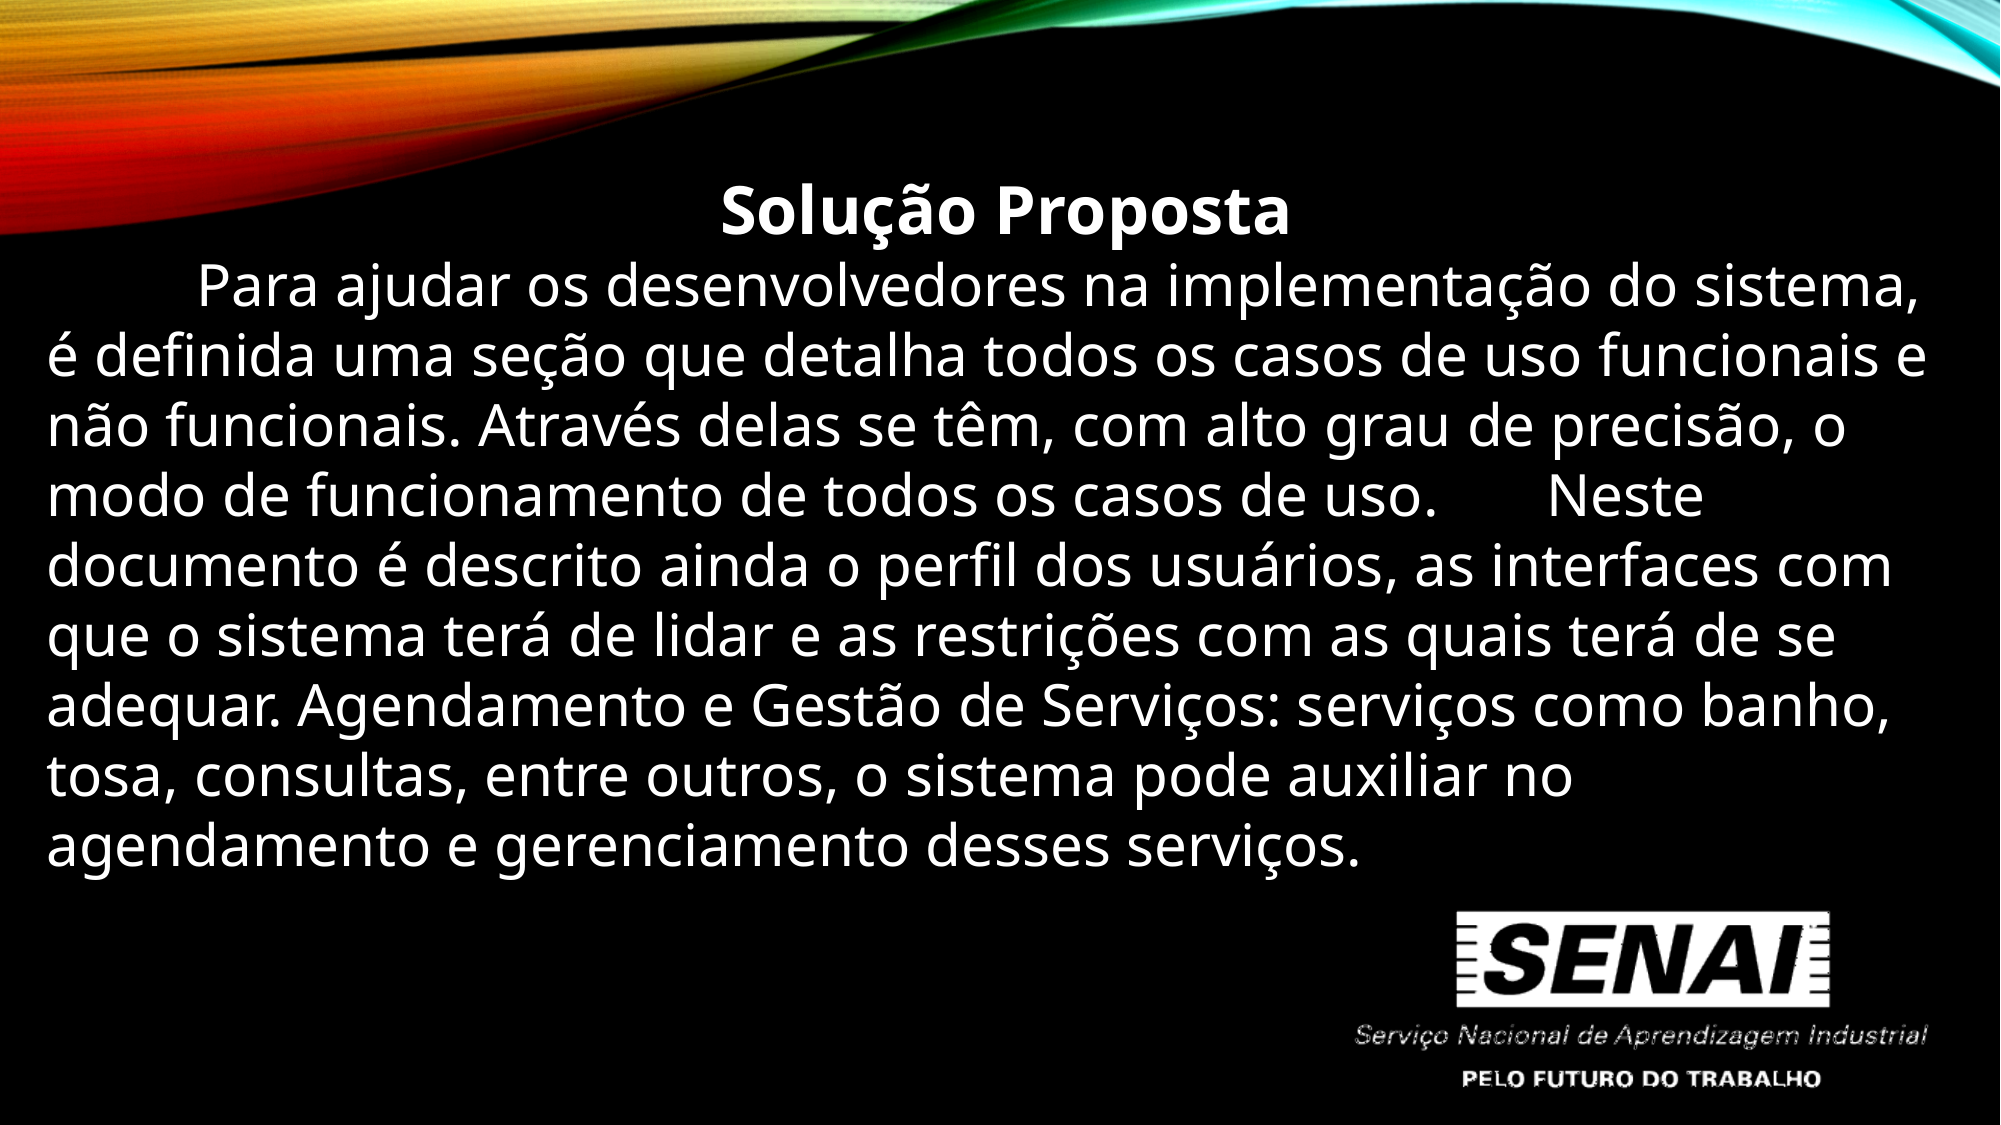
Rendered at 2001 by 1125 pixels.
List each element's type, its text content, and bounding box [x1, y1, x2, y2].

picture [1344, 905, 1944, 1098]
text_box Solução Proposta Para ajudar os desenvolvedores na implementação do sistema, é definida uma seção que detalha todos os casos de uso funcionais e não funcionais. Através delas se têm, com alto grau de precisão, o modo de funcionamento de todos os casos de uso. Neste documento é descrito ainda o perfil dos usuários, as interfaces com que o sistema terá de lidar e as restrições com as quais terá de se adequar. Agendamento e Gestão de Serviços: serviços como banho, tosa, consultas, entre outros, o sistema pode auxiliar no agendamento e gerenciamento desses serviços. [31, 160, 1982, 956]
picture [0, 0, 2000, 237]
